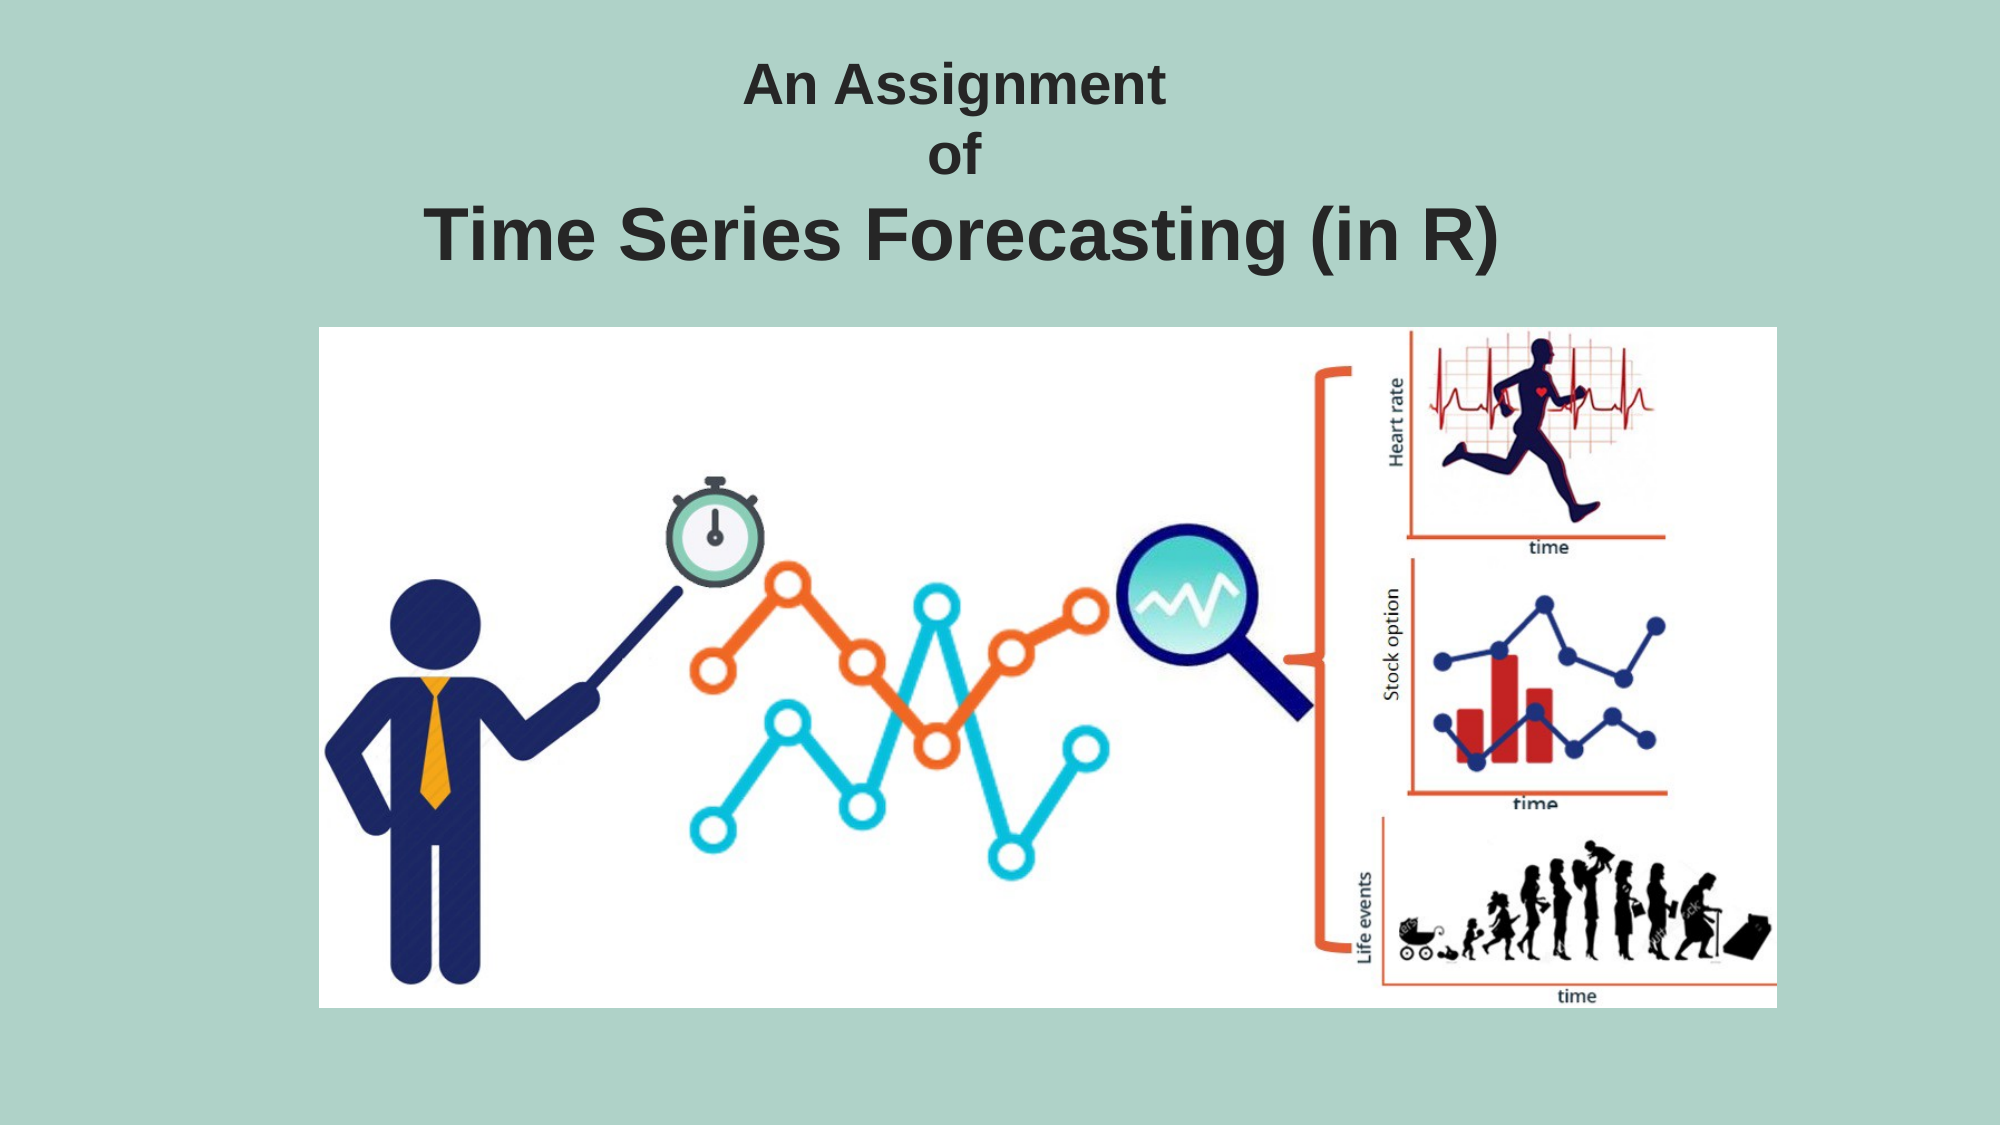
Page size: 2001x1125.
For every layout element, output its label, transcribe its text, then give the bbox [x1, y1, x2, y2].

picture [319, 327, 1777, 1008]
text_box An Assignment of Time Series Forecasting (in R) [148, 38, 1777, 284]
